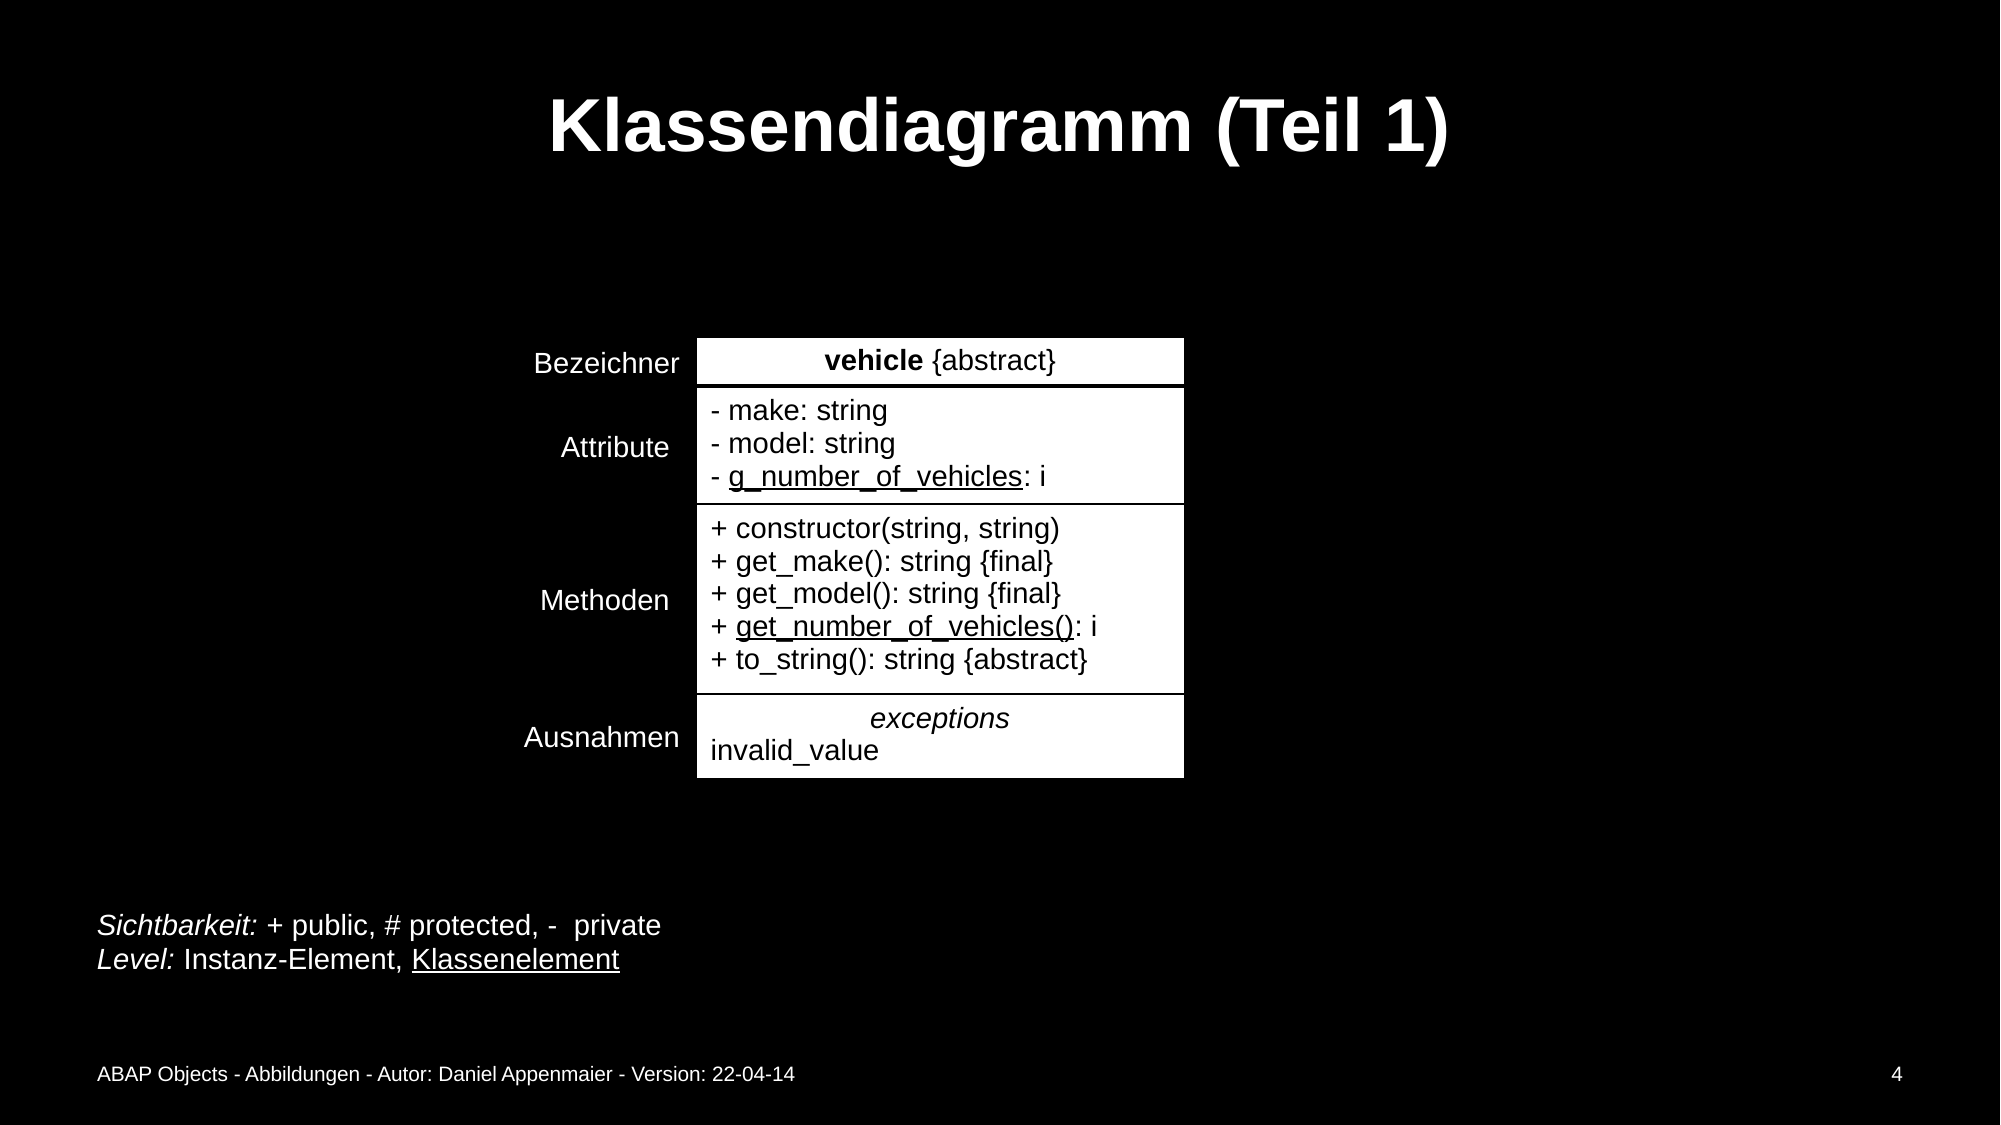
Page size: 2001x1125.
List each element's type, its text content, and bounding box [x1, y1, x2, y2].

table_header + constructor(string, string) + get_make(): string {final} + get_model(): string {final} + get_number_of_vehicles(): i + to_string(): string {abstract} [697, 505, 1184, 693]
text_box Ausnahmen [509, 711, 695, 762]
slide_number 4 [1798, 1042, 1918, 1103]
text_box Methoden [525, 573, 685, 624]
text_box Attribute [546, 421, 686, 472]
text_box Bezeichner [518, 336, 696, 387]
table_header vehicle {abstract} [697, 338, 1184, 384]
text_box Sichtbarkeit: + public, # protected, - private Level: Instanz-Element, Klassenelement [82, 898, 678, 983]
title Klassendiagramm (Teil 1) [80, 36, 1920, 220]
table_header - make: string - model: string - g_number_of_vehicles: i [697, 388, 1184, 503]
footer ABAP Objects - Abbildungen - Autor: Daniel Appenmaier - Version: 22-04-14 [82, 1042, 1798, 1103]
table_header exceptions invalid_value [697, 695, 1184, 778]
